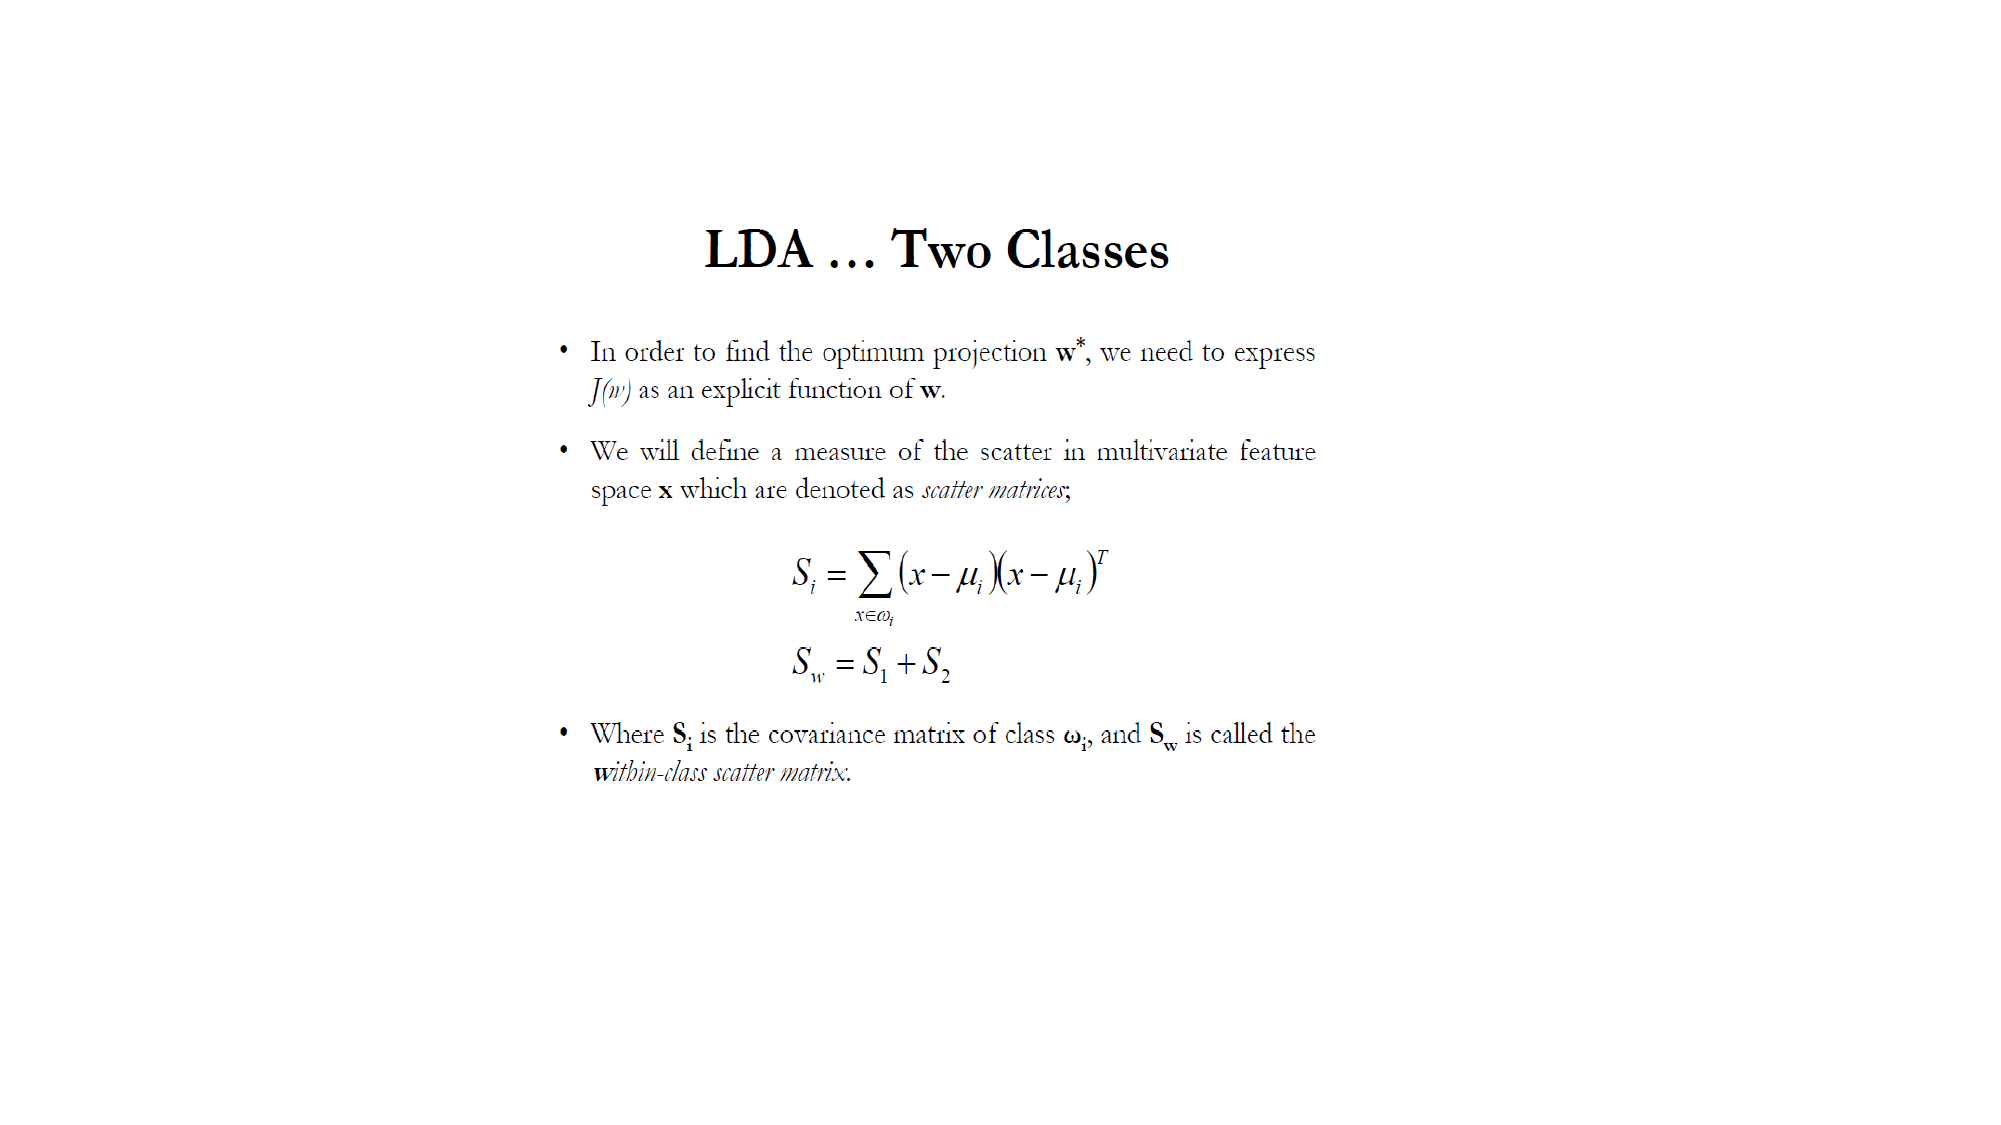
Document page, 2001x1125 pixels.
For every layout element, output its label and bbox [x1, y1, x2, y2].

picture [524, 192, 1332, 813]
